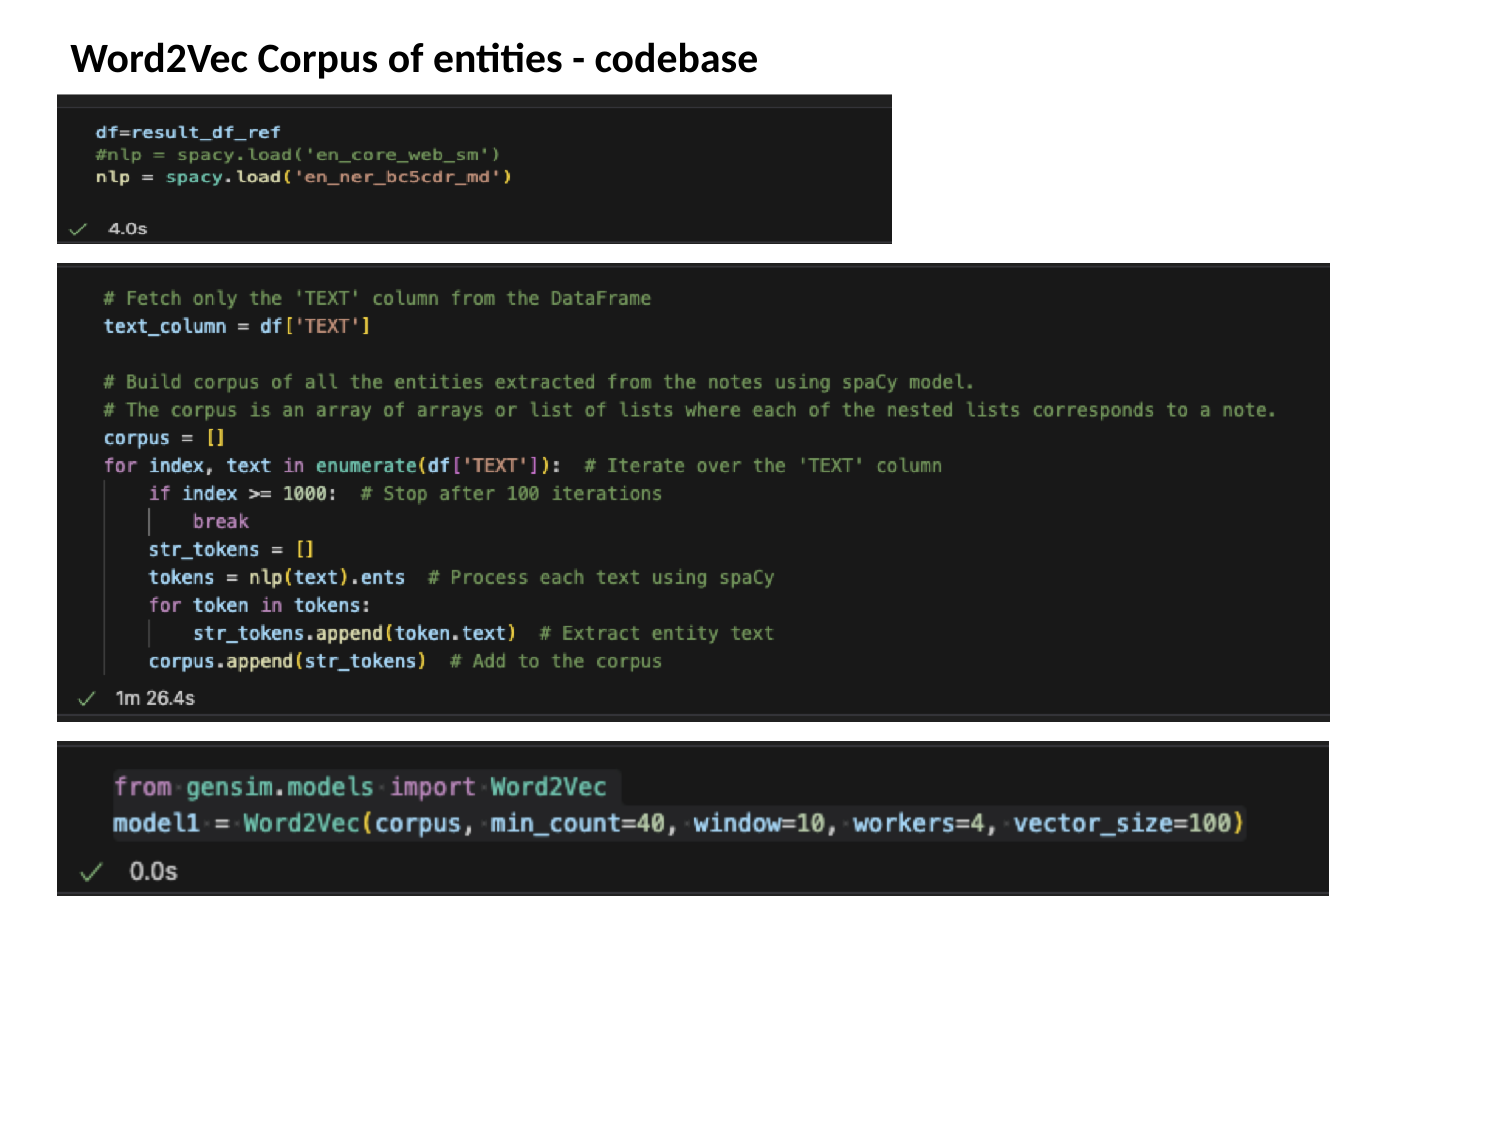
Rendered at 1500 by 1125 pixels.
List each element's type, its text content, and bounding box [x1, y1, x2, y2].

title Word2Vec Corpus of entities - codebase [55, 18, 1406, 94]
picture [55, 739, 1331, 899]
picture [55, 93, 894, 245]
picture [55, 260, 1331, 723]
